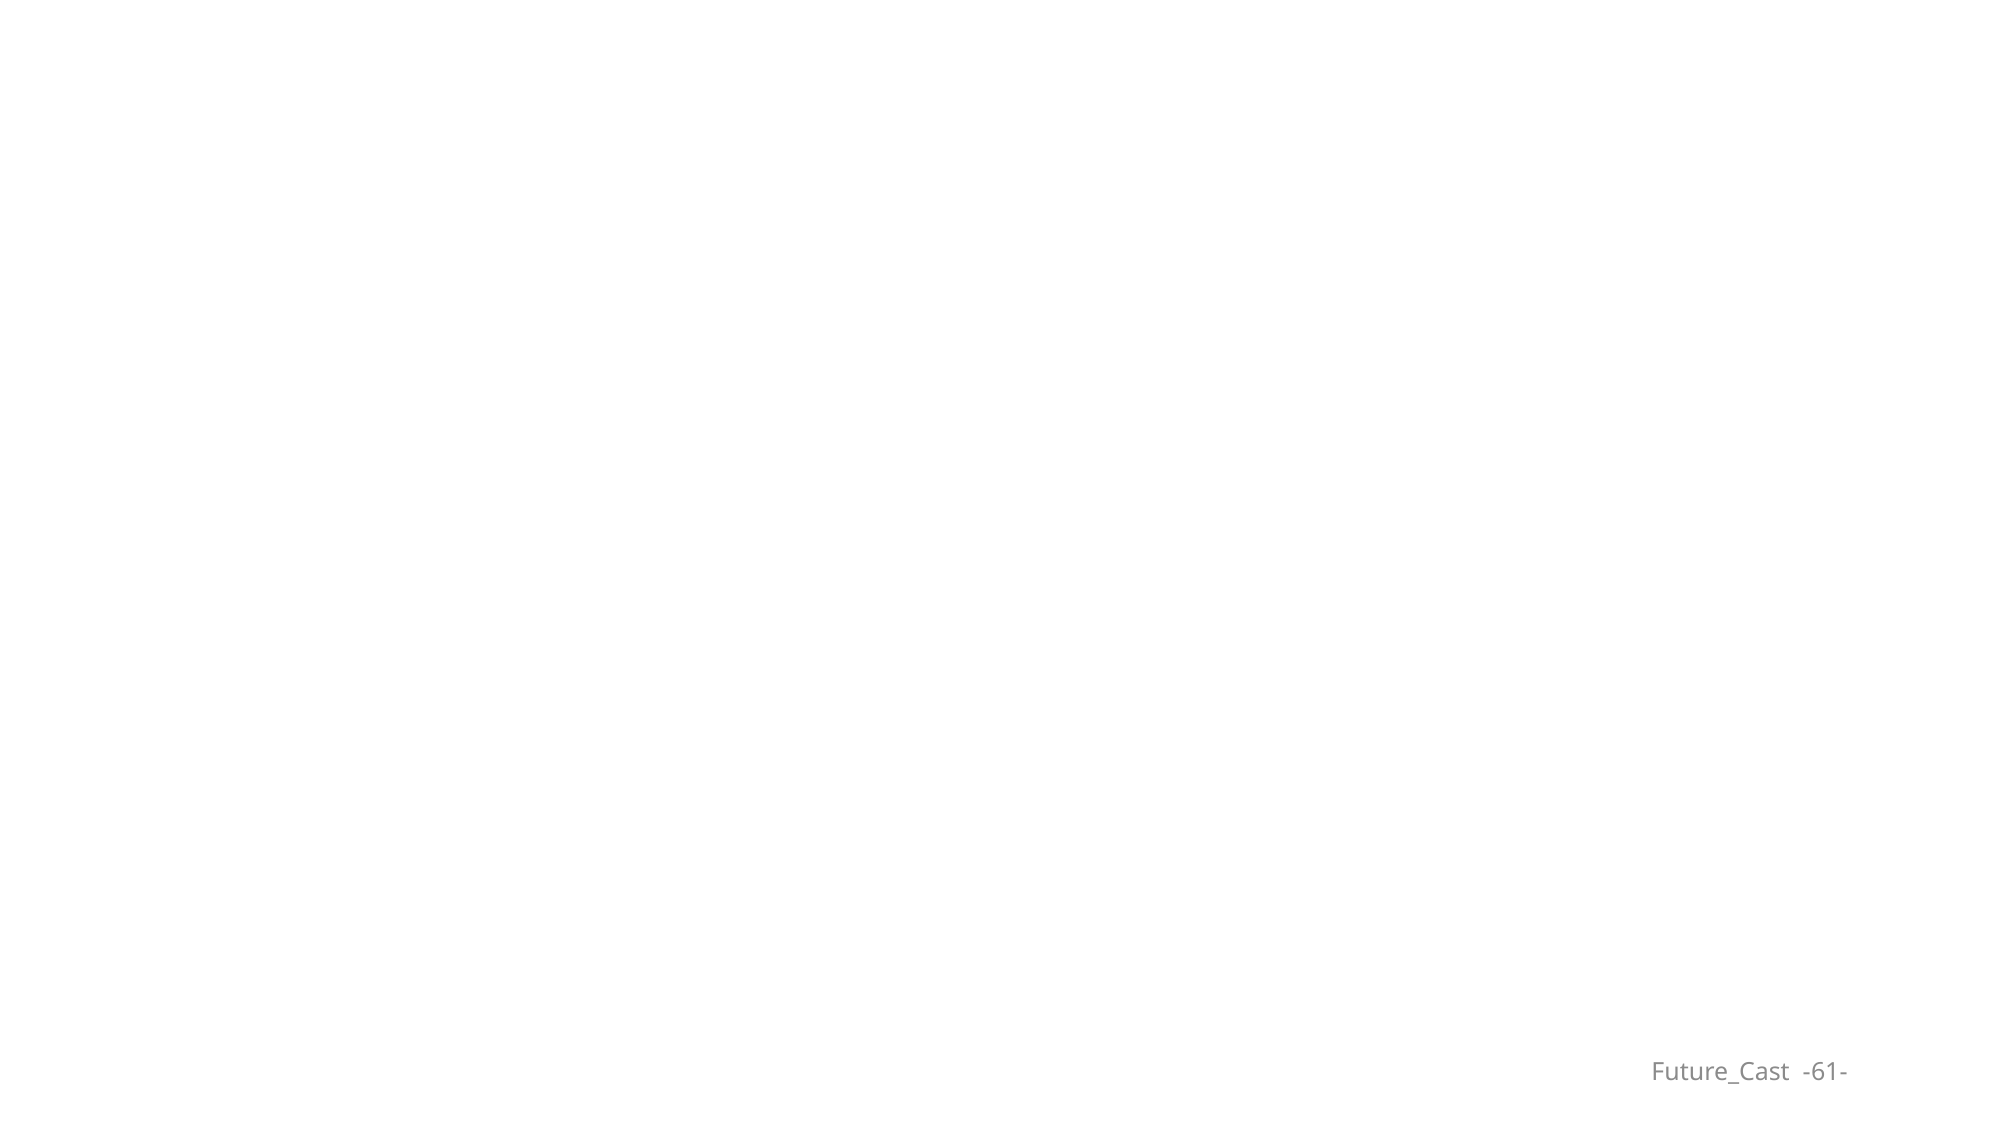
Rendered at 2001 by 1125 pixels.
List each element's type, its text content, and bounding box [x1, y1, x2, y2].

slide_number Future_Cast -61- [1412, 1042, 1863, 1103]
